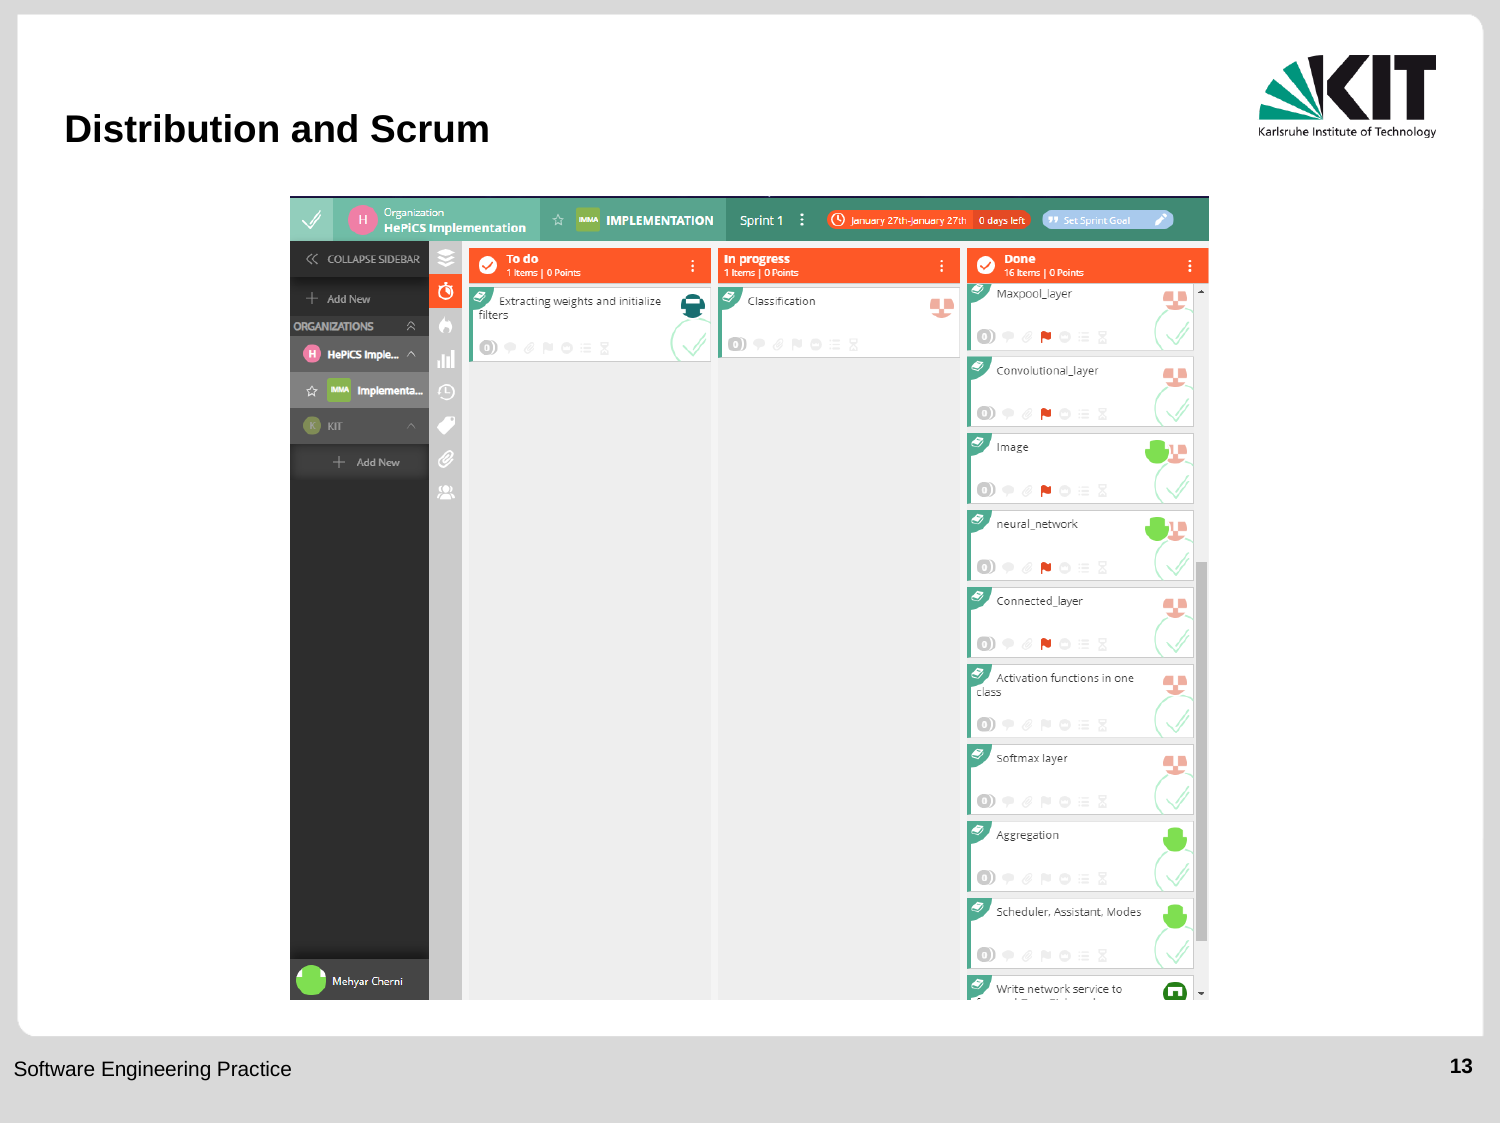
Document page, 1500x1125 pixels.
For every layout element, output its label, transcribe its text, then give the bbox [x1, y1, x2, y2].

slide_number 13 [1421, 1053, 1473, 1113]
picture [0, 0, 1500, 1123]
footer Software Engineering Practice [13, 1055, 930, 1115]
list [290, 196, 1210, 1000]
title Distribution and Scrum [64, 104, 1199, 197]
